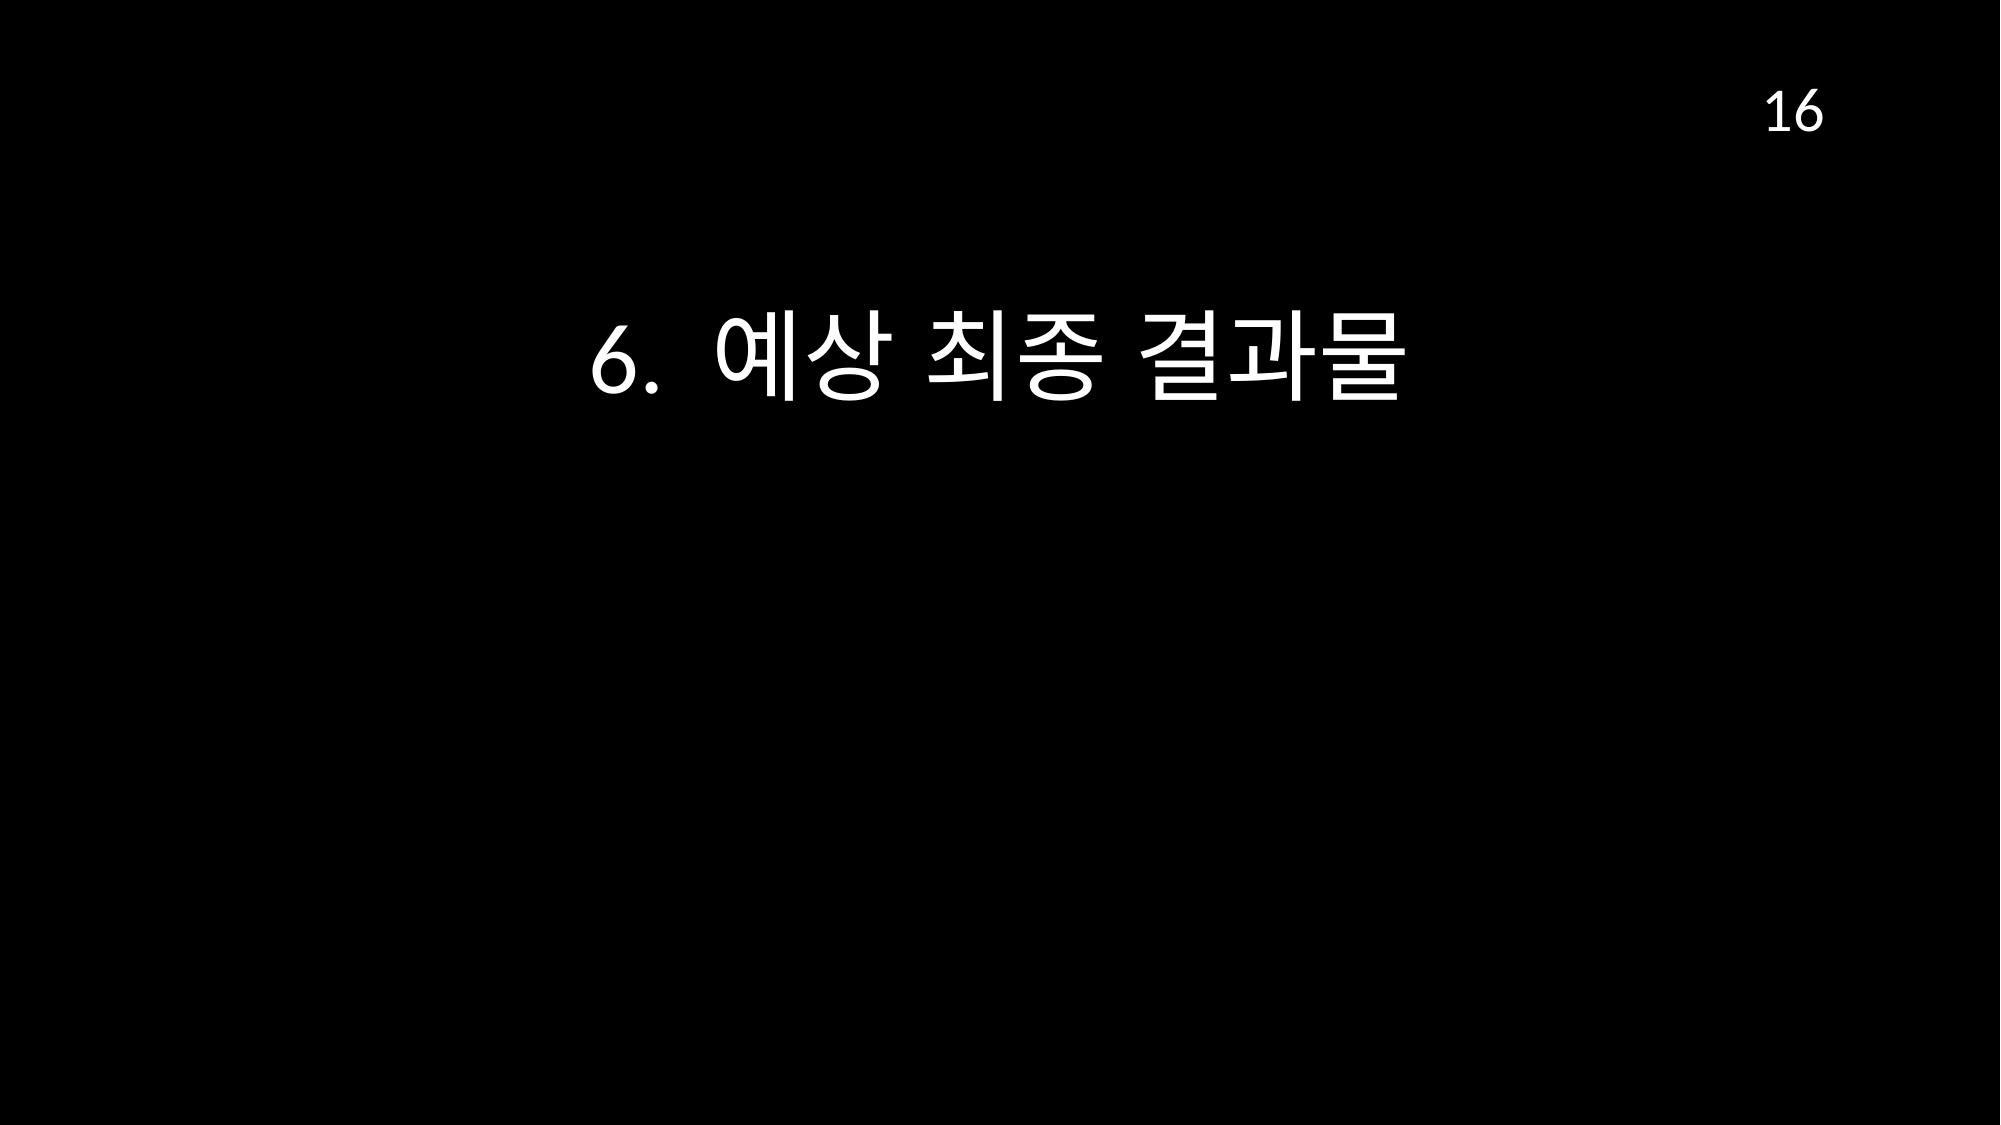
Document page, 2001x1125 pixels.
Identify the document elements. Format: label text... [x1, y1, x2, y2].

list 6. 예상 최종 결과물 [137, 299, 1863, 1014]
slide_number 16 [1390, 76, 1841, 137]
